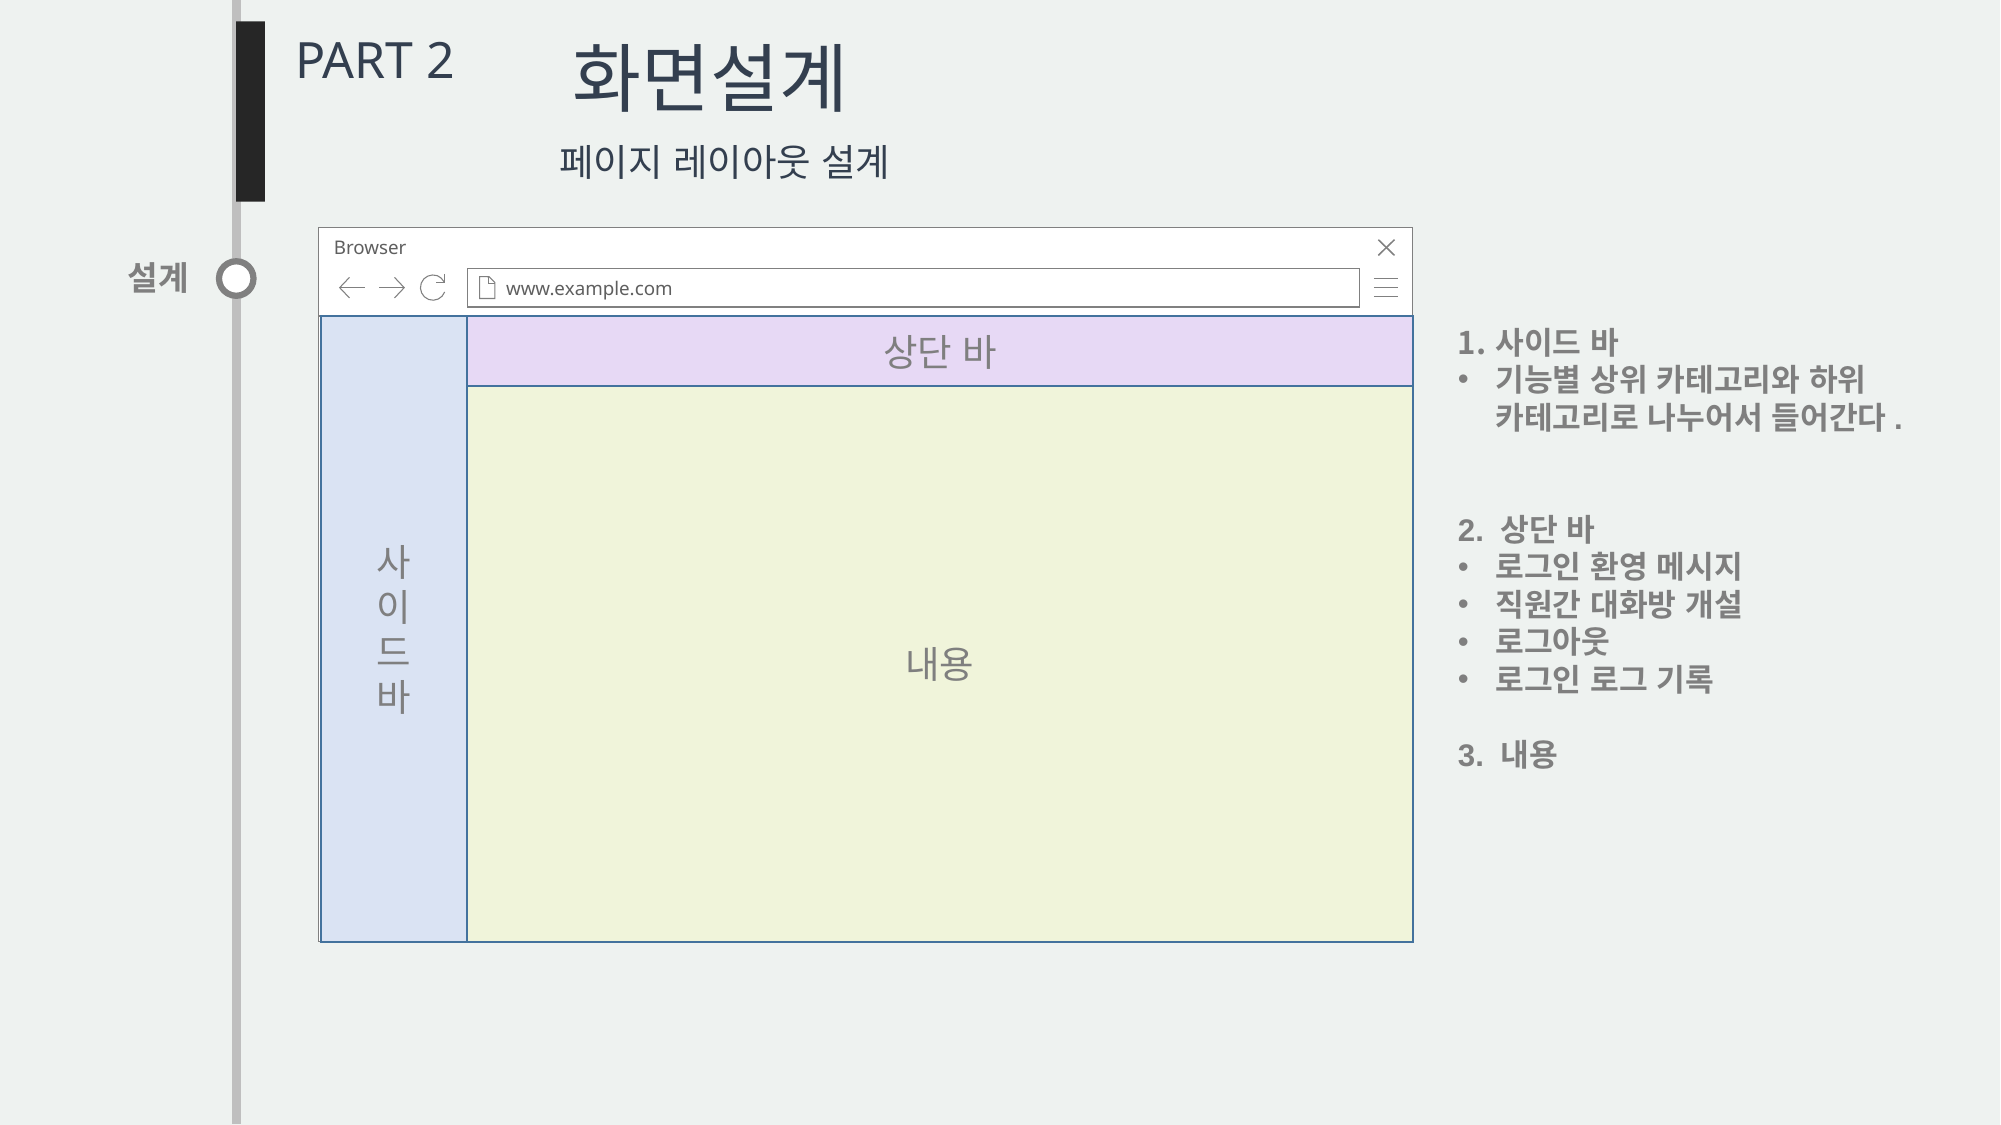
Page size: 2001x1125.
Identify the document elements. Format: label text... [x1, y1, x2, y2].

text_box 화면설계 [558, 23, 864, 129]
text_box [218, 260, 236, 297]
text_box [237, 20, 266, 203]
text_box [318, 227, 1413, 942]
text_box 페이지 레이아웃 설계 [544, 131, 1114, 191]
text_box PART 2 [280, 21, 471, 96]
text_box 설계 [113, 249, 204, 305]
text_box 사이드 바 기능별 상위 카테고리와 하위 카테고리로 나누어서 들어간다. 2. 상단 바 로그인 환영 메시지 직원간 대화방 개설 로그아웃 로그인 로그 기록 3. 내용 [1443, 315, 1944, 780]
text_box [237, 260, 255, 297]
